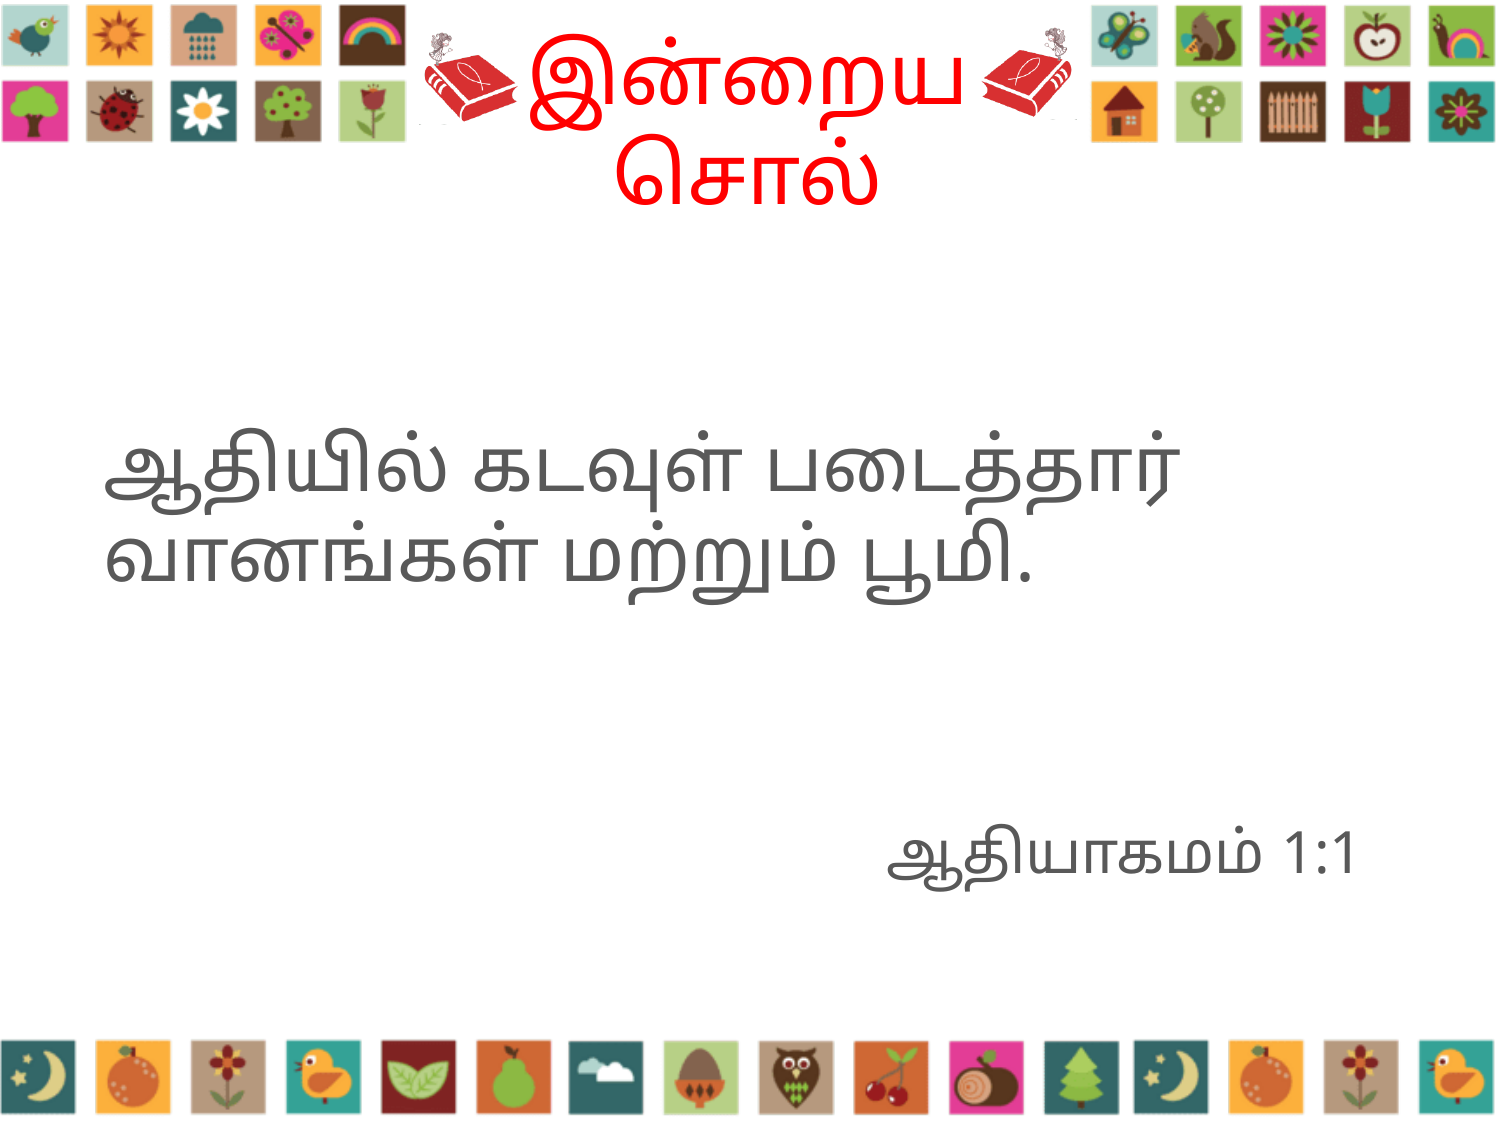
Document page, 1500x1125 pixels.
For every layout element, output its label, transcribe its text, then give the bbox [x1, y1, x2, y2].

text_box ஆதியாகமம் 1:1 [808, 807, 1441, 893]
picture [950, 3, 1500, 150]
text_box ஆதியில் கடவுள் படைத்தார் வானங்கள் மற்றும் பூமி. [88, 409, 1436, 604]
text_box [0, 1028, 1500, 1118]
text_box இன்றைய சொல் [414, 13, 1080, 229]
picture [0, 3, 550, 150]
